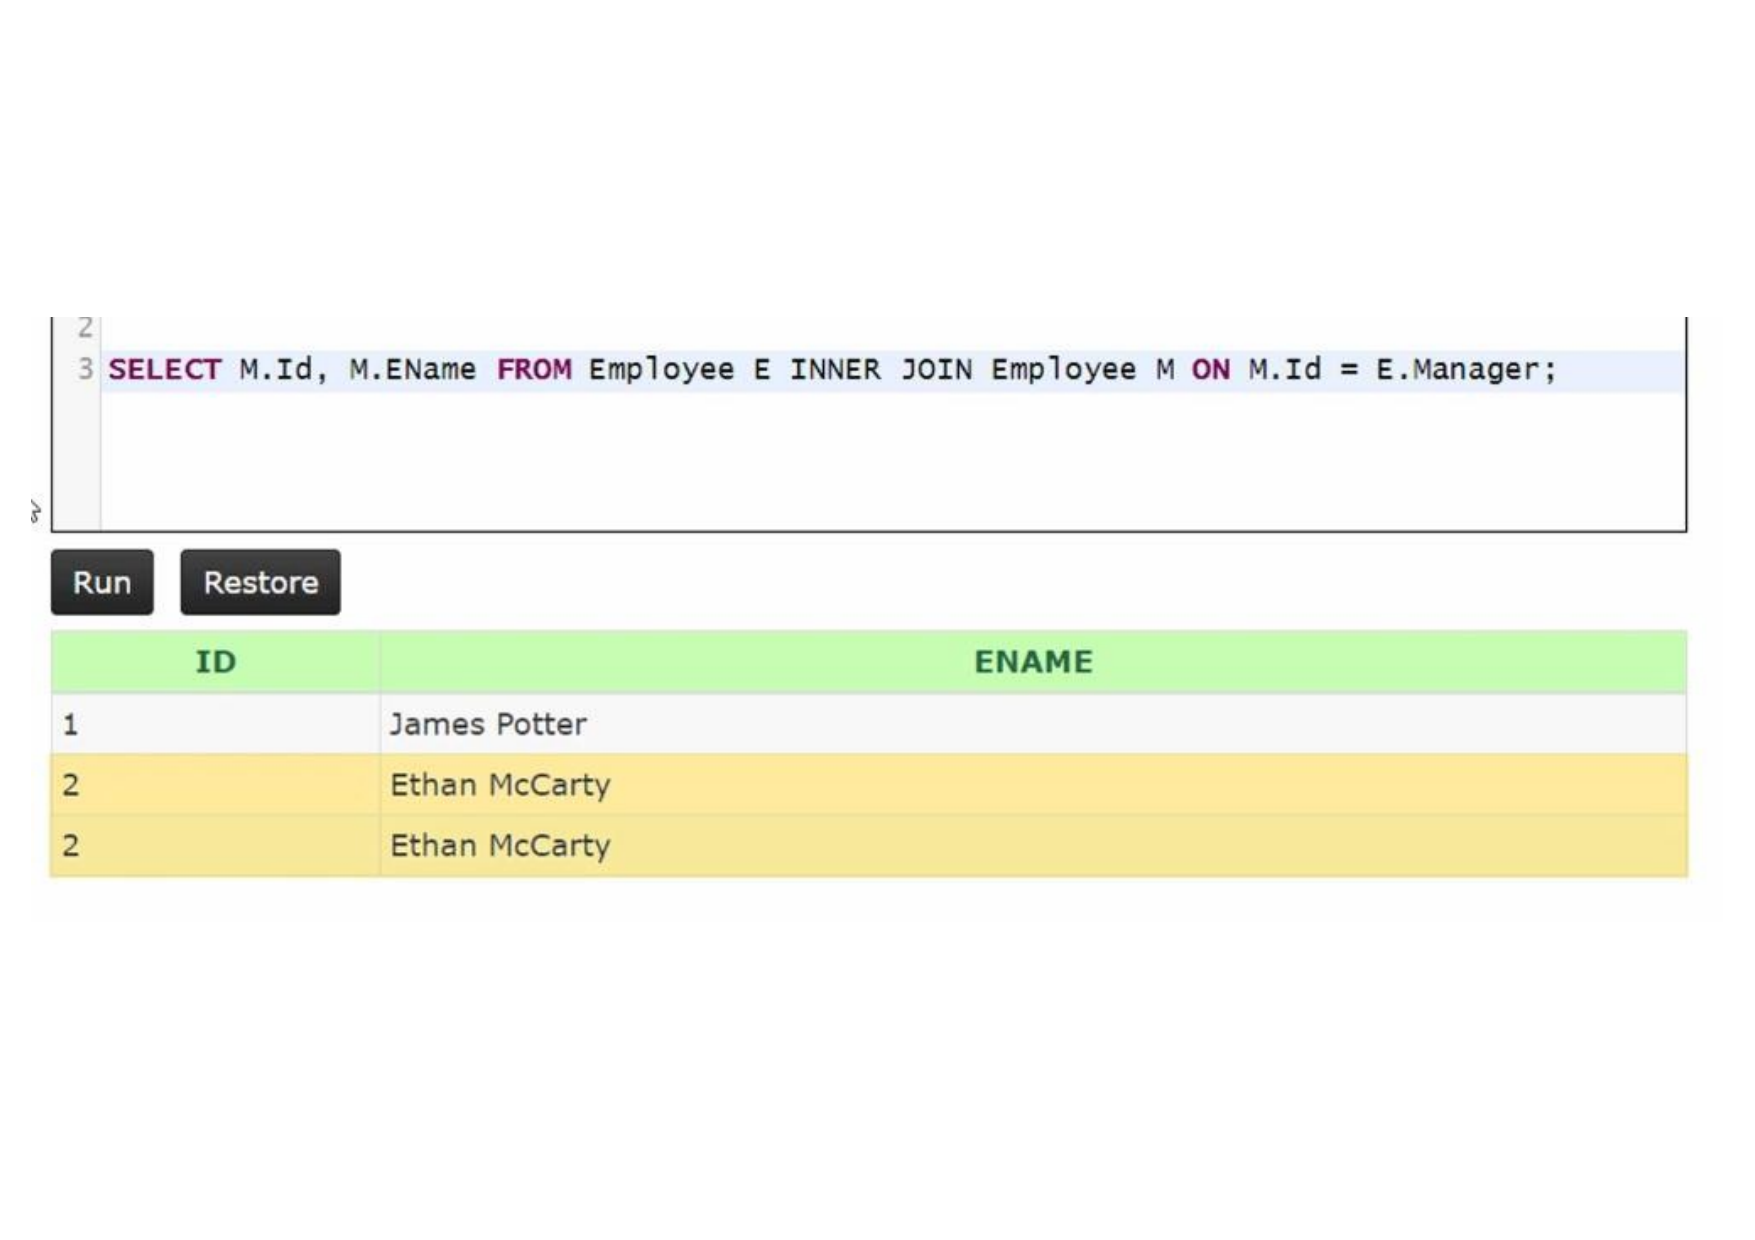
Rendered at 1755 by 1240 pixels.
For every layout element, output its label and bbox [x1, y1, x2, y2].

picture [30, 317, 1724, 923]
